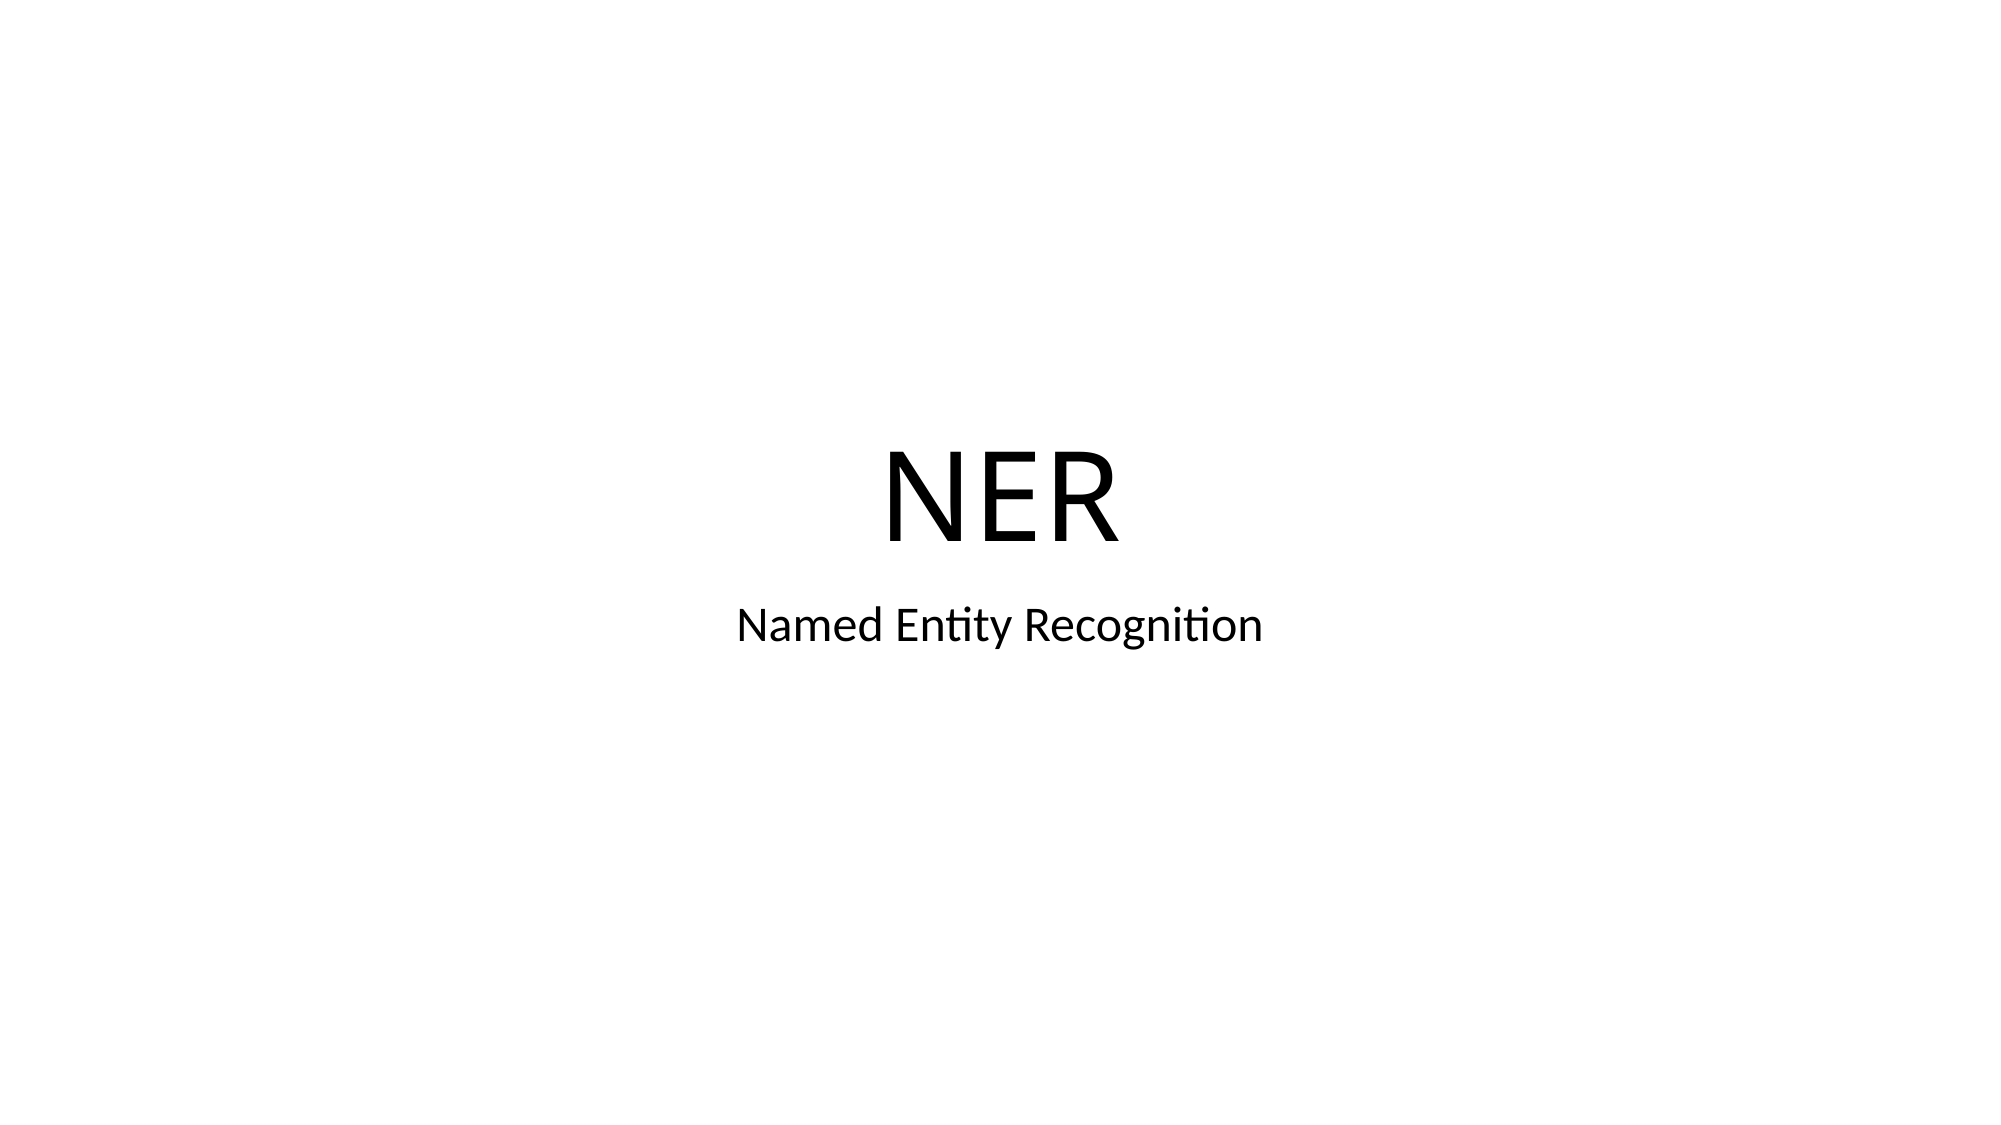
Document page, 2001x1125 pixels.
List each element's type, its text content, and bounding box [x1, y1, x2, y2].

subtitle Named Entity Recognition [249, 590, 1750, 863]
title NER [249, 184, 1750, 576]
